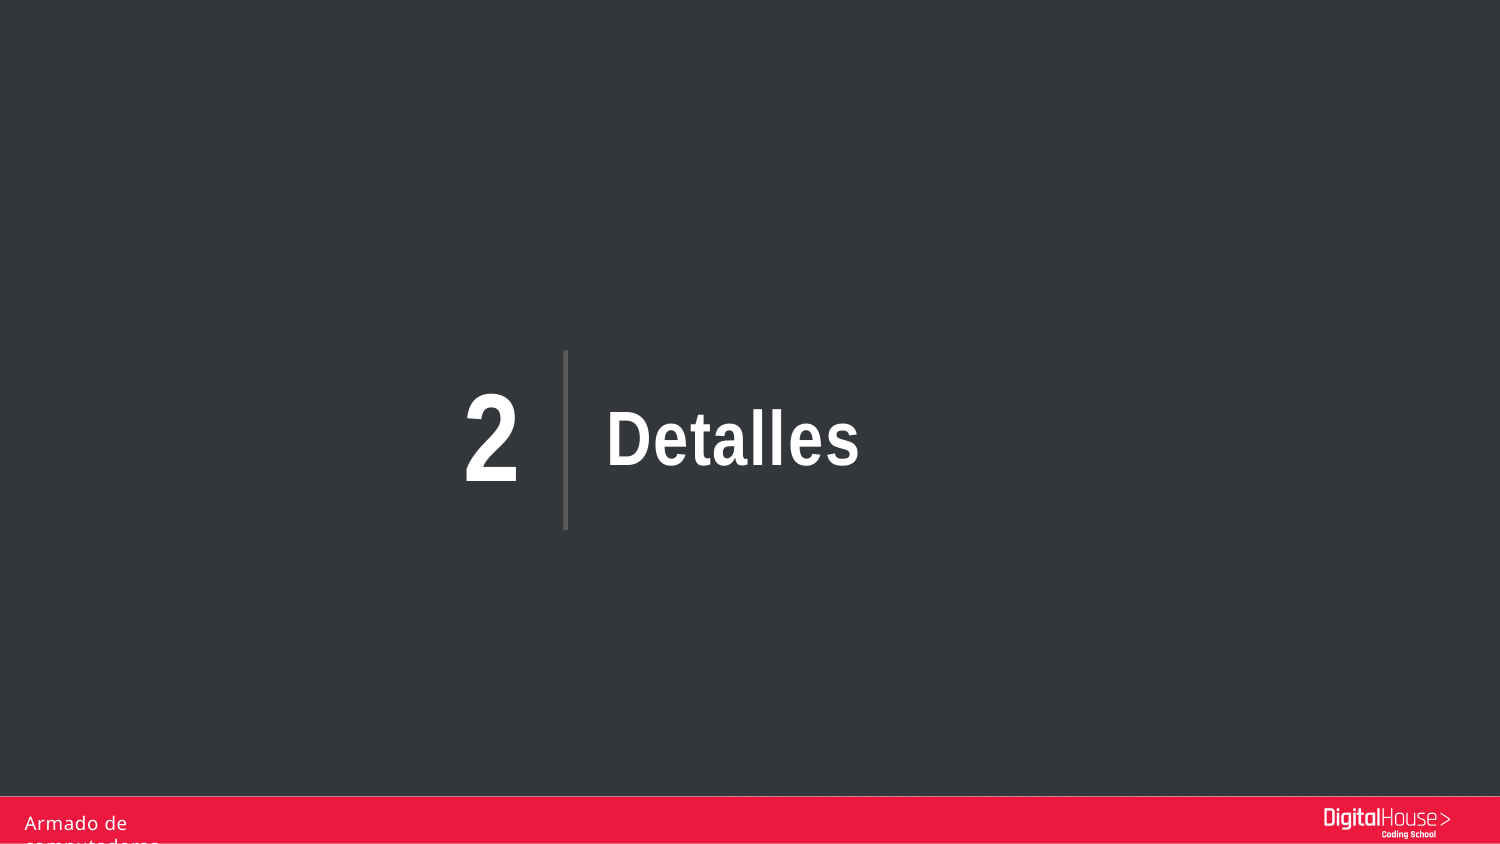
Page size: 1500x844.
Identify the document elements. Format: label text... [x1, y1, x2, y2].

footer Armado de computadoras [22, 808, 256, 844]
text_box 2 [461, 356, 528, 507]
text_box [563, 350, 568, 531]
text_box Detalles [604, 388, 866, 481]
picture [1324, 808, 1450, 839]
